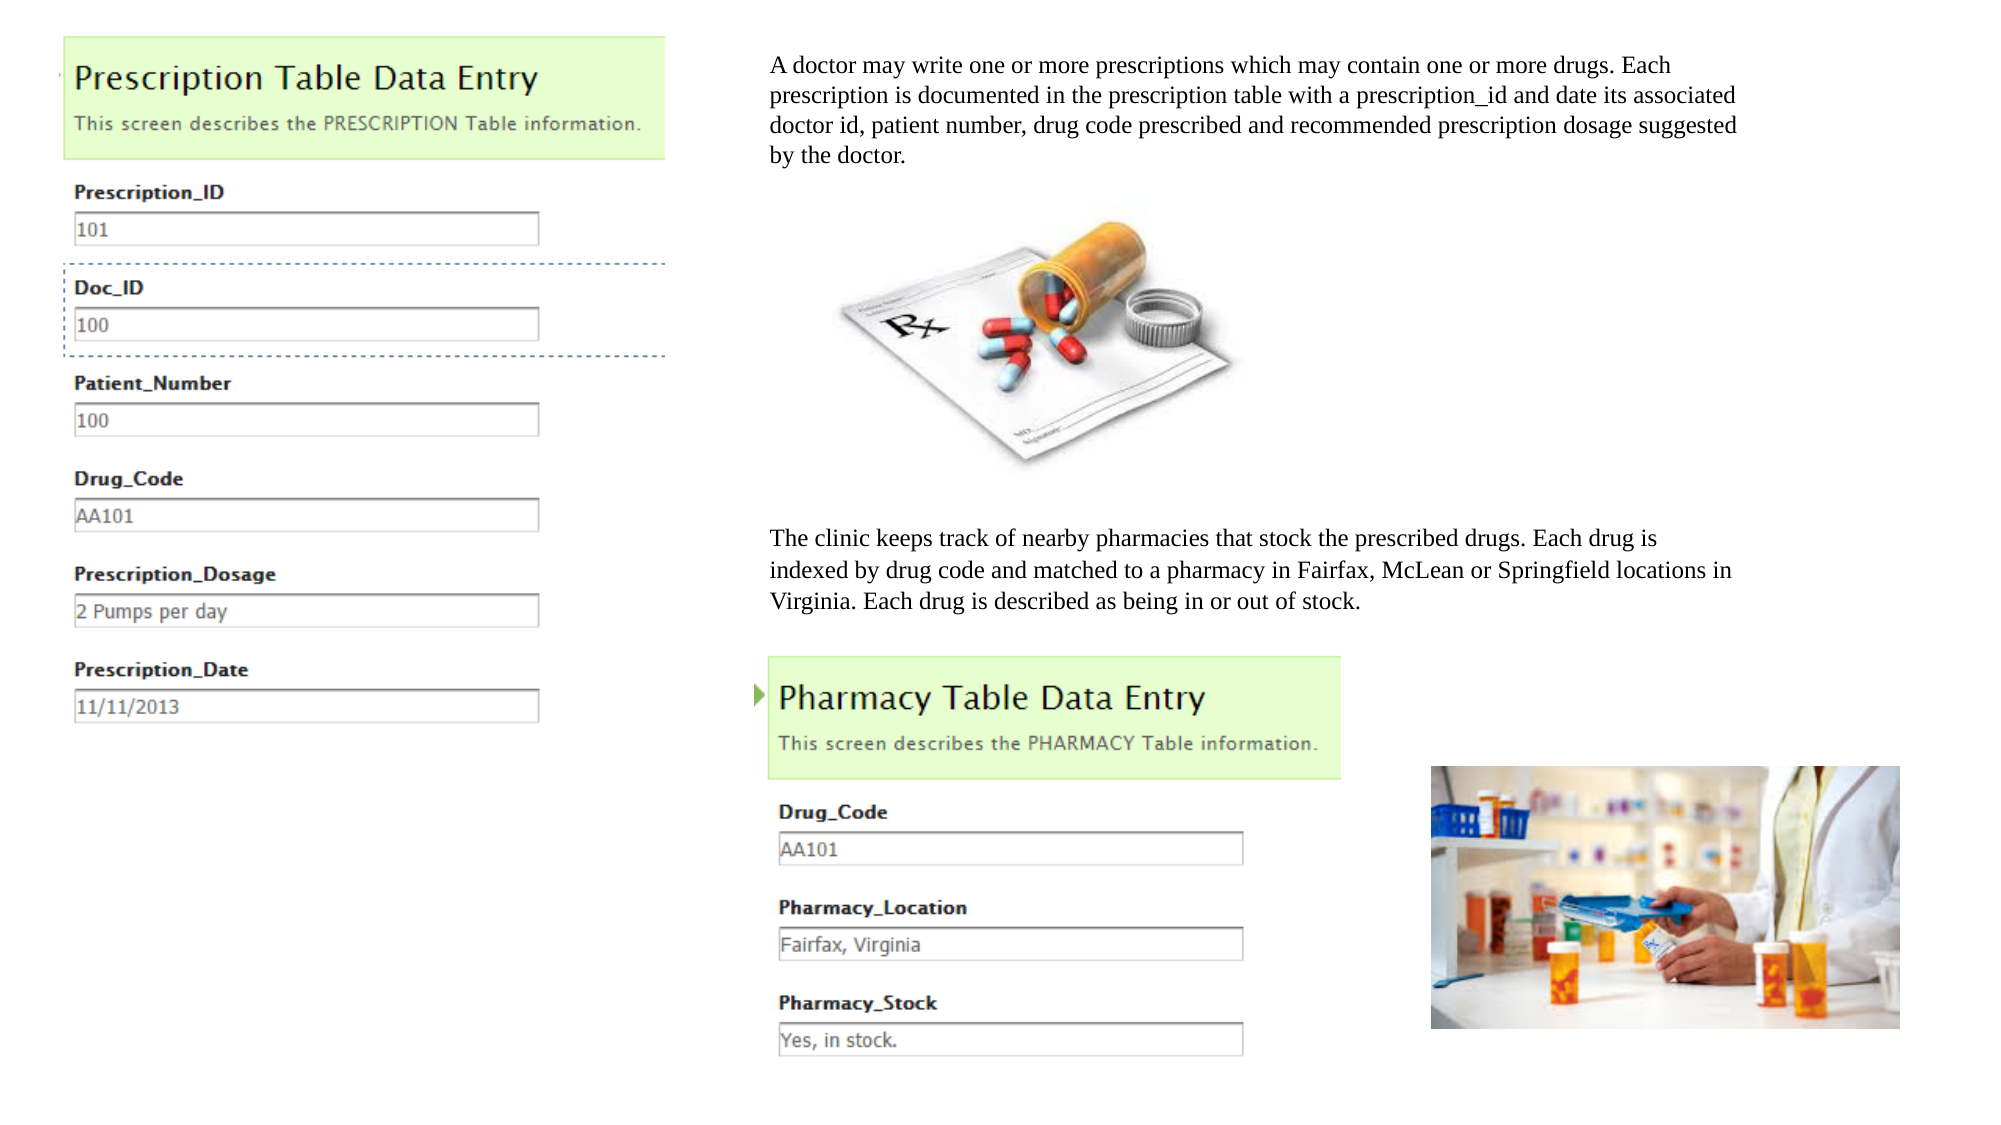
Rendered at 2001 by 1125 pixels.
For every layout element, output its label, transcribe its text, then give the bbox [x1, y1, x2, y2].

text_box The clinic keeps track of nearby pharmacies that stock the prescribed drugs. Each drug is indexed by drug code and matched to a pharmacy in Fairfax, McLean or Springfield locations in Virginia. Each drug is described as being in or out of stock. [754, 511, 1755, 623]
picture [820, 204, 1255, 487]
picture [754, 647, 1341, 1074]
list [59, 24, 665, 736]
picture [1431, 766, 1900, 1030]
text_box A doctor may write one or more prescriptions which may contain one or more drugs. Each prescription is documented in the prescription table with a prescription_id and date its associated doctor id, patient number, drug code prescribed and recommended prescription dosage suggested by the doctor. [754, 41, 1755, 236]
